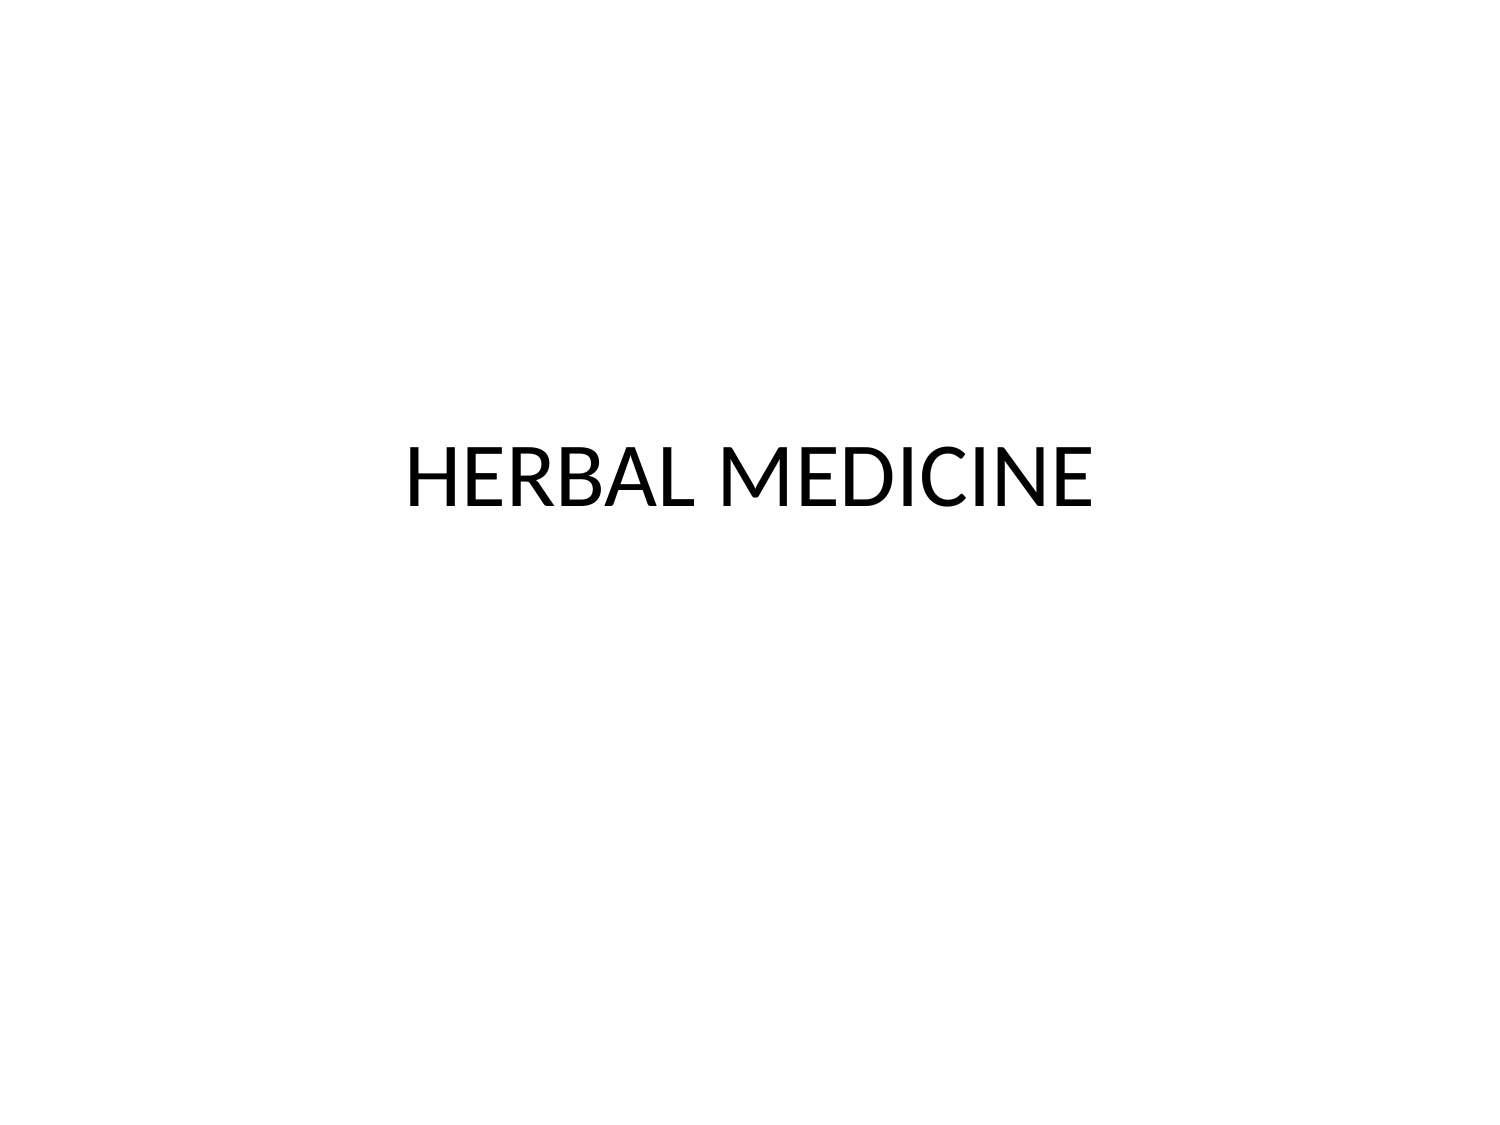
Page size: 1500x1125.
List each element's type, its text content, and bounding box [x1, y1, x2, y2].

title HERBAL MEDICINE [112, 349, 1388, 591]
